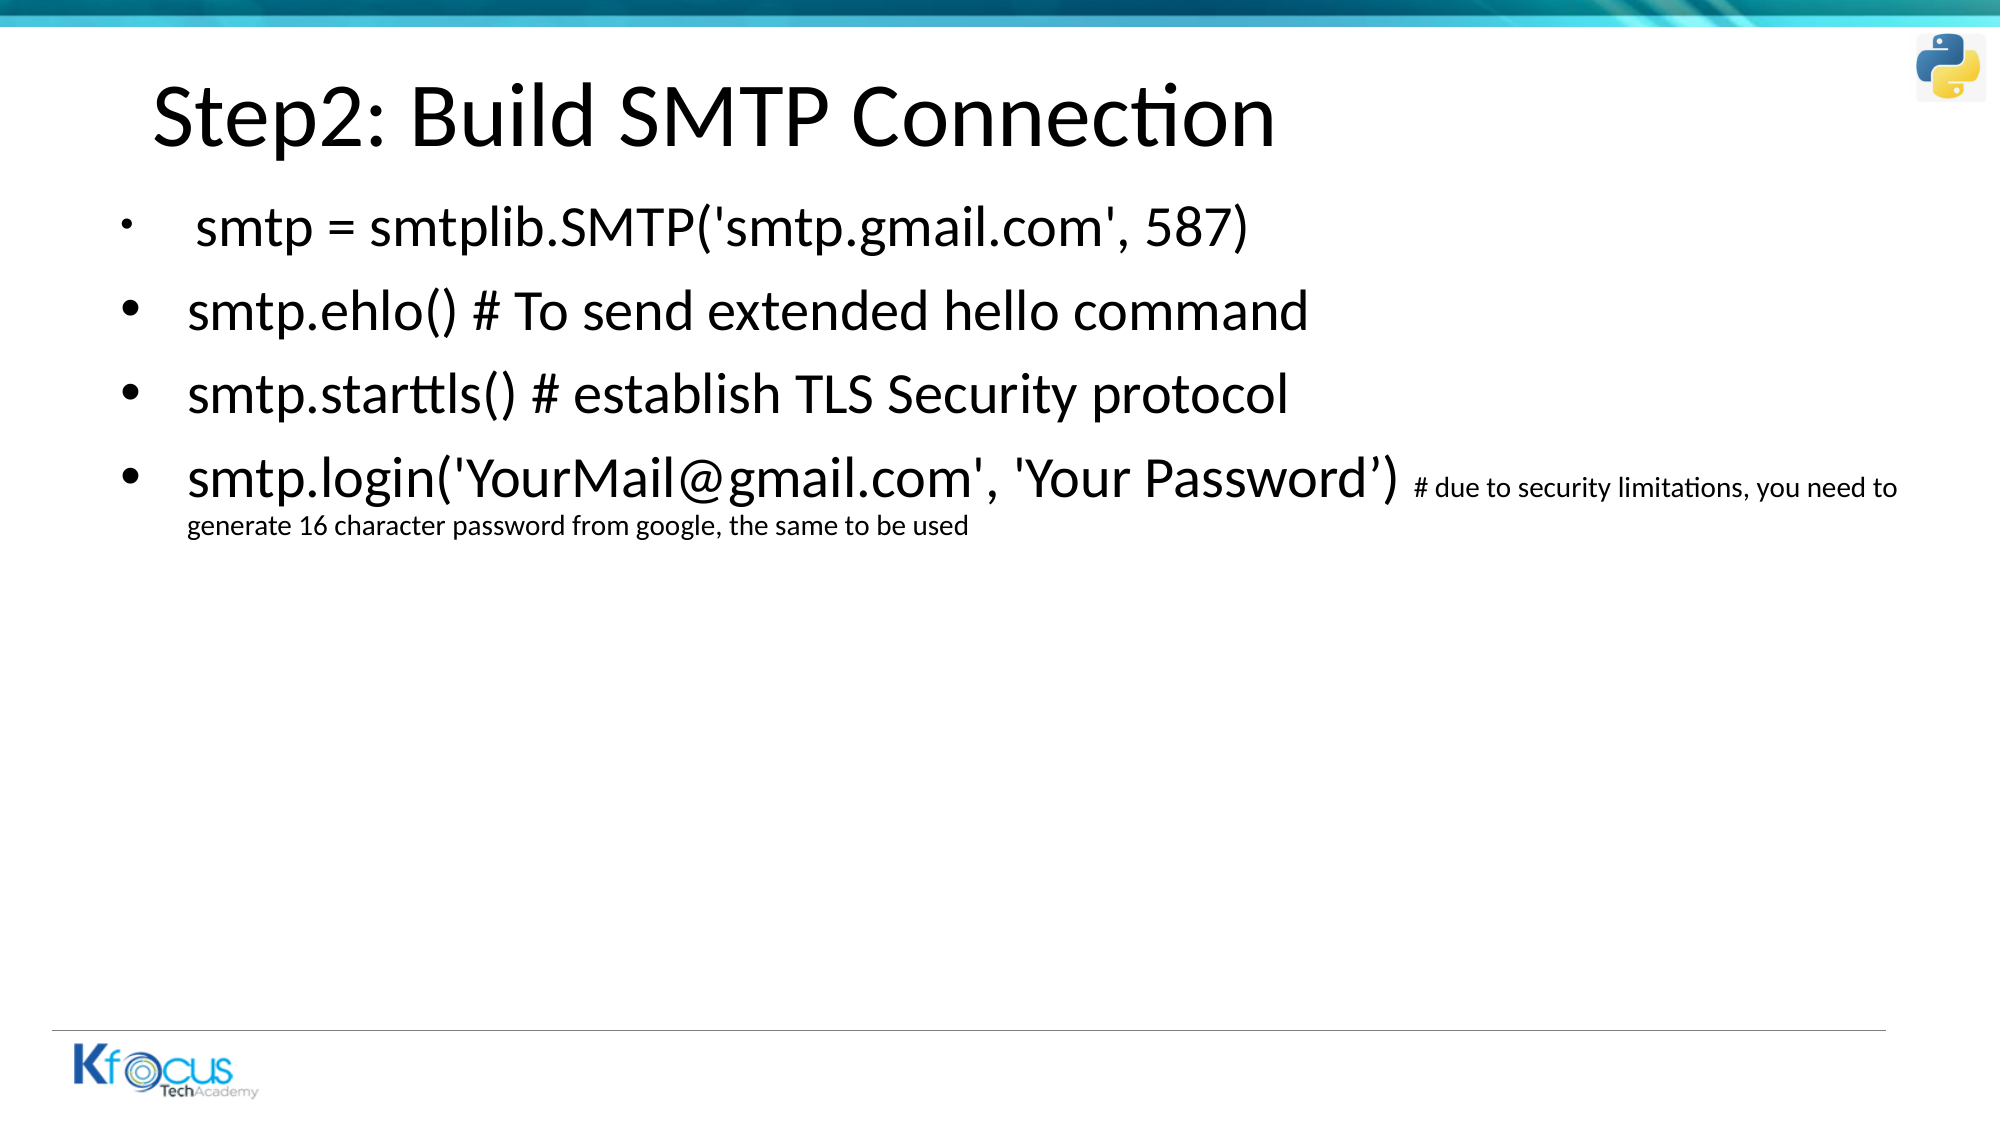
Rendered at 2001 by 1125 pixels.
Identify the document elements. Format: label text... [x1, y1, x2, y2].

picture [1910, 28, 1987, 102]
picture [74, 1042, 259, 1108]
picture [0, 0, 2000, 27]
list smtp = smtplib.SMTP('smtp.gmail.com', 587) smtp.ehlo() # To send extended hello command smtp.starttls() # establish TLS Security protocol smtp.login('YourMail@gmail.com', 'Your Password’) # due to security limitations, you need to generate 16 character password from google, the same to be used [97, 188, 1944, 707]
title Step2: Build SMTP Connection [137, 59, 1863, 169]
